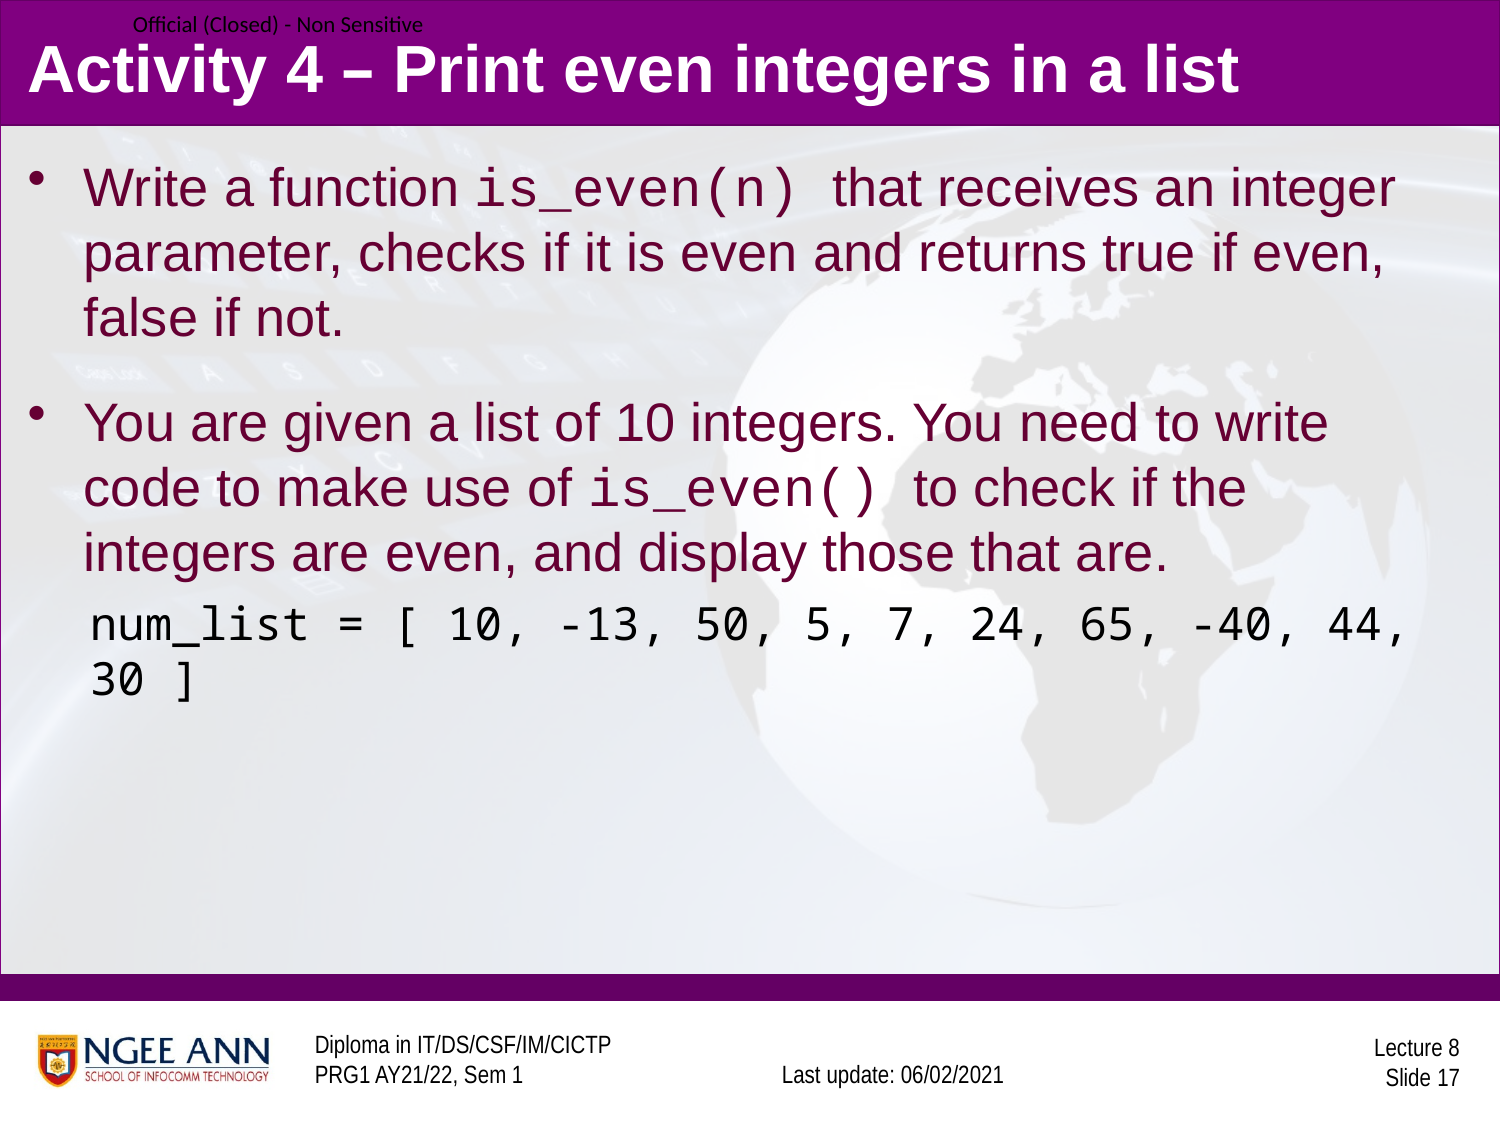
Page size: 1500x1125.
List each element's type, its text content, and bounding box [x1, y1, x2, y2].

picture [12, 1012, 294, 1109]
text_box num_list = [ 10, -13, 50, 5, 7, 24, 65, -40, 44, 30 ] [75, 587, 1463, 713]
list Write a function is_even(n) that receives an integer parameter, checks if it is even and returns true if even, false if not. You are given a list of 10 integers. You need to write code to make use of is_even() to check if the integers are even, and display those that are. [12, 144, 1438, 963]
title Activity 4 – Print even integers in a list [12, 19, 1488, 113]
